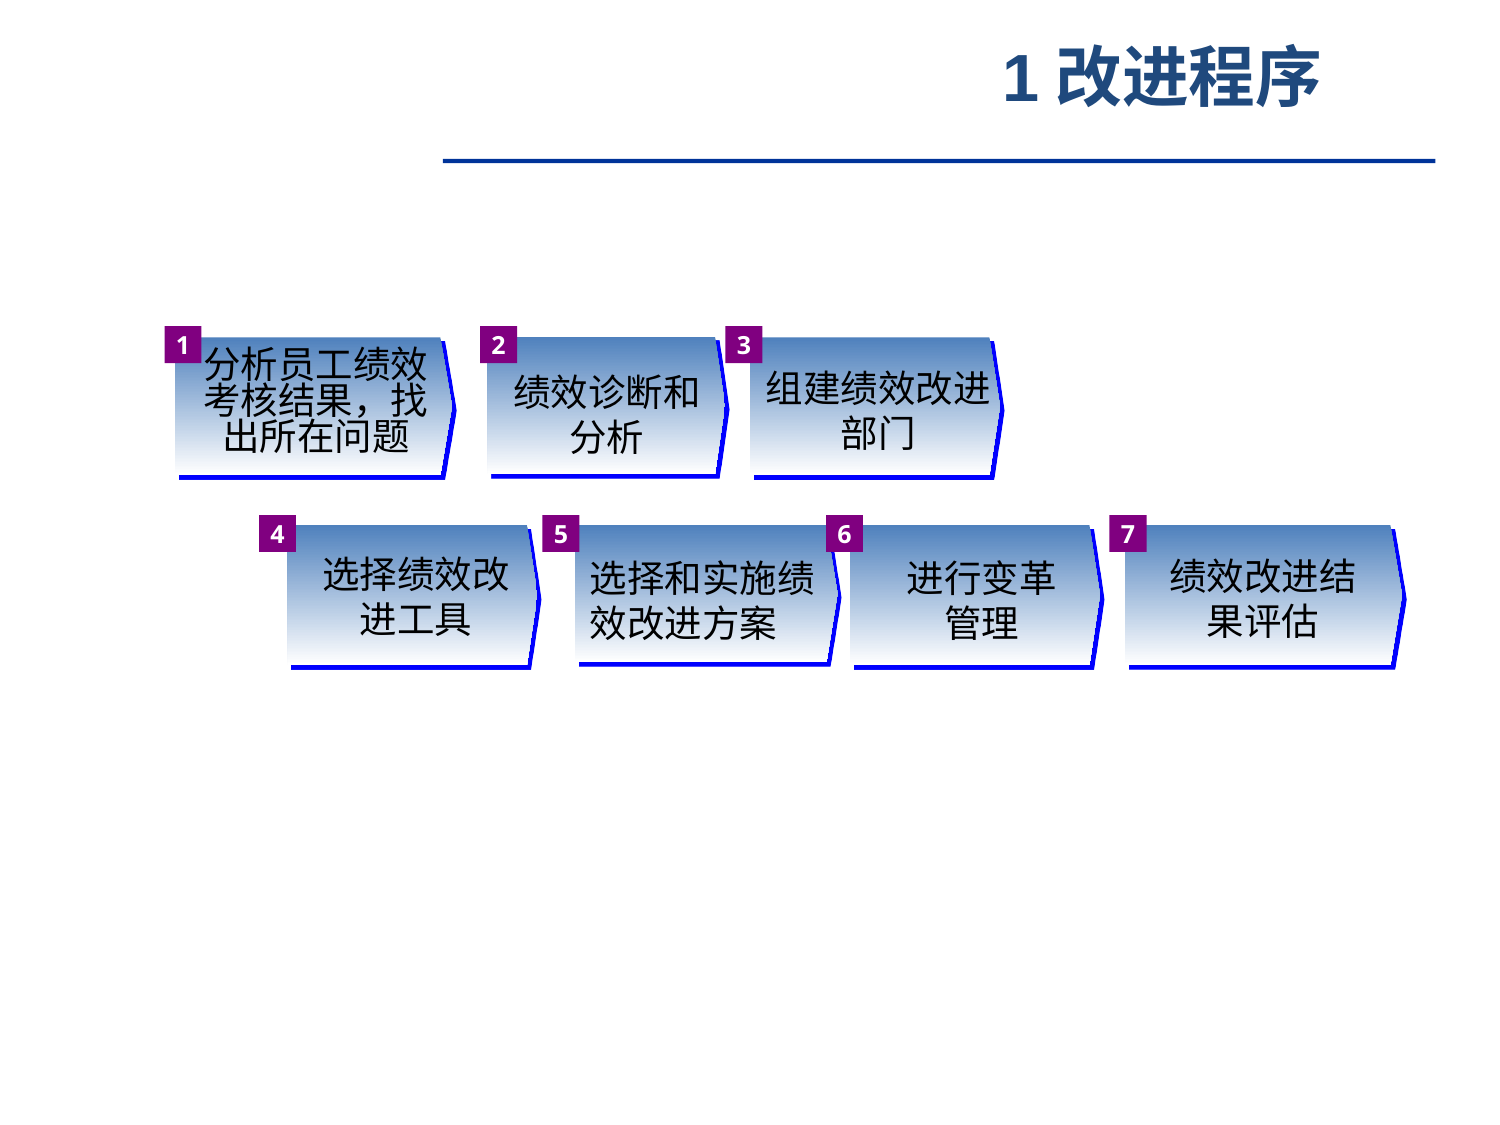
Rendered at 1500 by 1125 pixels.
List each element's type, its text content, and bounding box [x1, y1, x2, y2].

text_box [445, 364, 453, 448]
text_box [849, 524, 1100, 666]
text_box [575, 524, 838, 663]
text_box 4 [259, 515, 296, 552]
text_box 选择和实施绩效改进方案 [589, 555, 830, 646]
text_box 组建绩效改进部门 [755, 364, 1002, 455]
text_box 5 [542, 515, 580, 552]
text_box 3 [725, 326, 763, 364]
text_box 7 [1109, 515, 1147, 552]
text_box 2 [480, 326, 518, 364]
text_box [750, 364, 993, 475]
text_box 绩效改进结果评估 [1152, 552, 1374, 643]
text_box [763, 337, 994, 364]
text_box 1 [164, 326, 202, 364]
text_box [287, 524, 538, 666]
text_box 选择绩效改进工具 [305, 551, 527, 642]
text_box 6 [826, 515, 863, 552]
text_box [174, 364, 444, 475]
text_box [487, 336, 720, 475]
text_box [202, 337, 443, 349]
text_box [720, 371, 725, 440]
text_box 进行变革 管理 [871, 554, 1093, 645]
text_box 分析员工绩效考核结果，找出所在问题 [187, 349, 445, 458]
text_box 1改进程序 [899, 24, 1425, 125]
text_box 绩效诊断和 分析 [493, 369, 720, 460]
text_box [1124, 524, 1403, 666]
